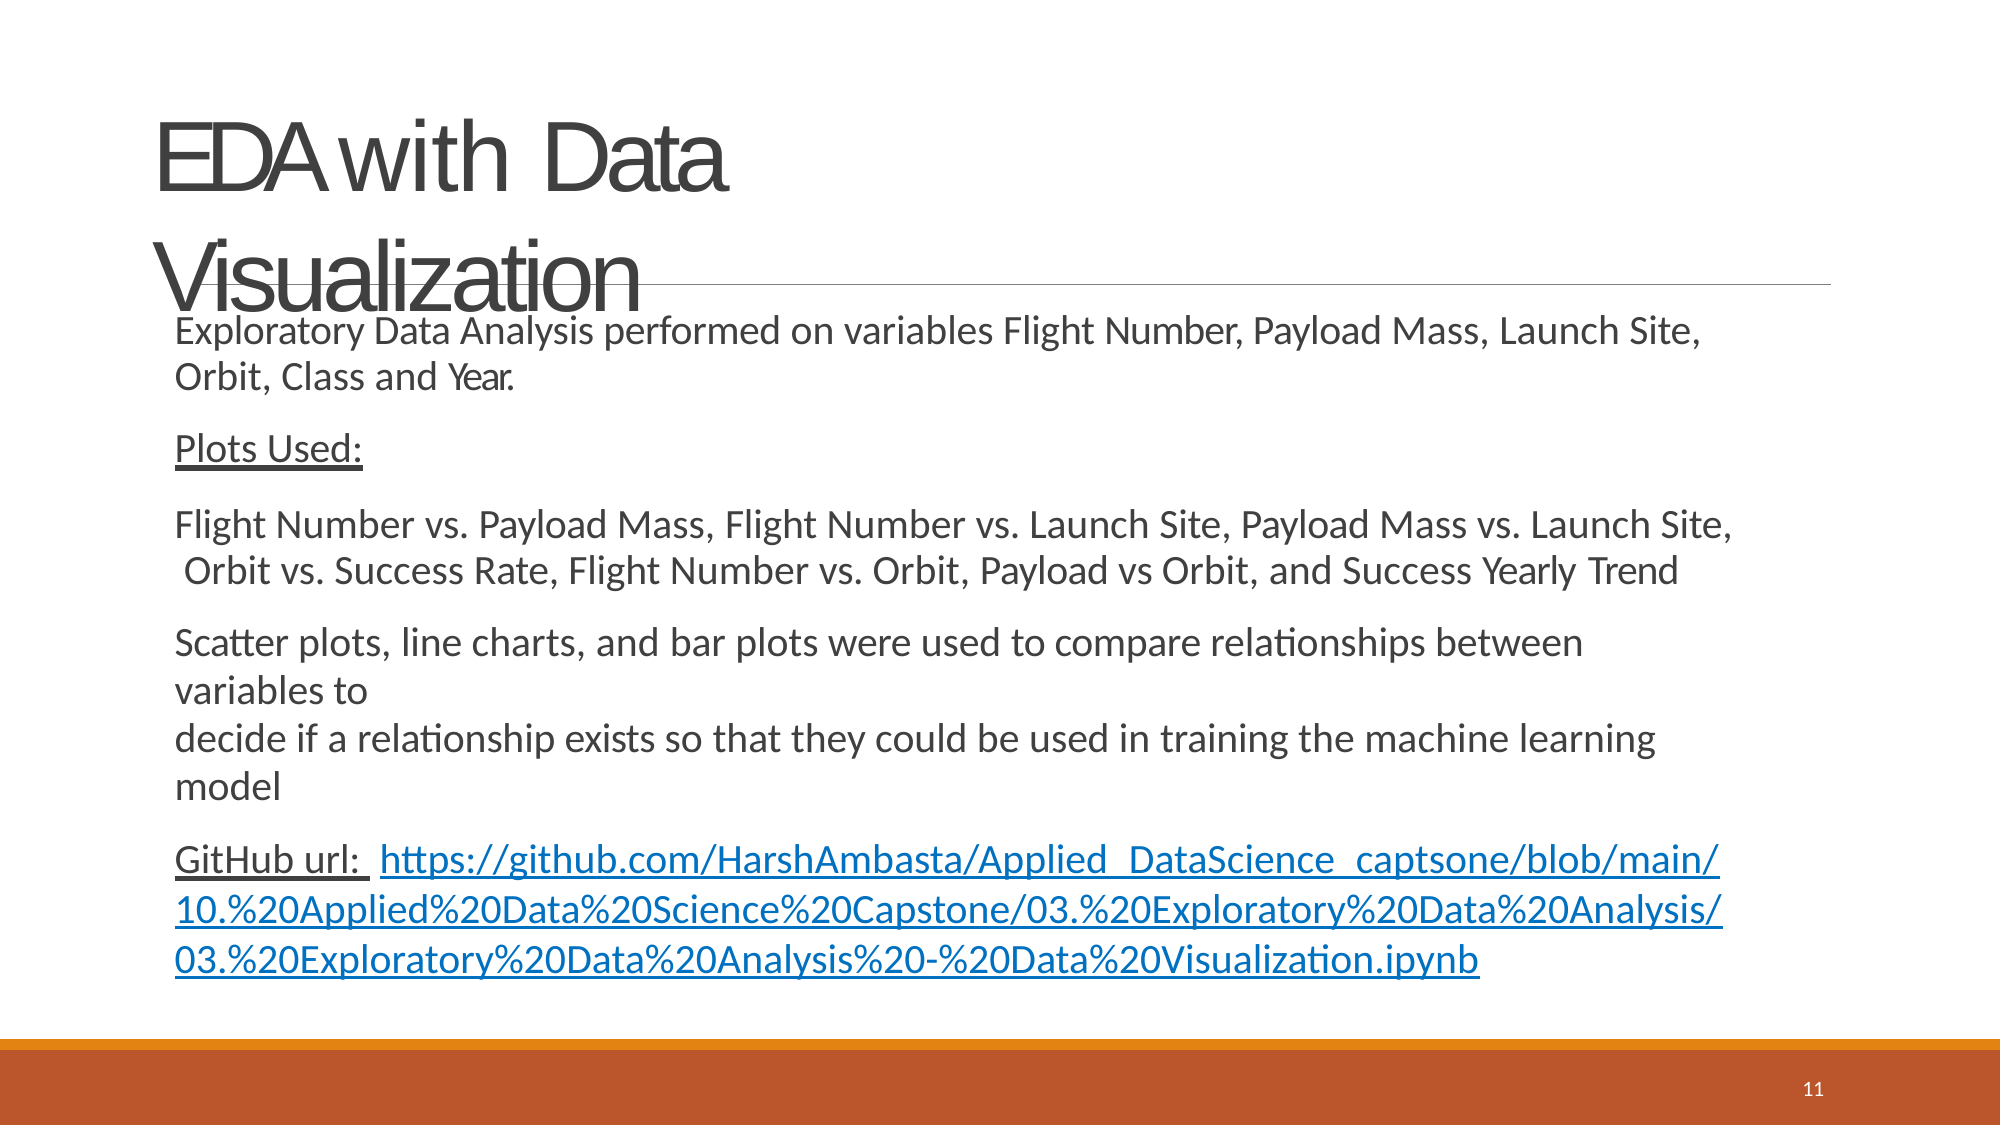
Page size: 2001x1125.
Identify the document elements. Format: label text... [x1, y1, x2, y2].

title EDA with Data Visualization [150, 89, 1223, 332]
slide_number 11 [1795, 1077, 1831, 1125]
text_box Exploratory Data Analysis performed on variables Flight Number, Payload Mass, Launch Site, Orbit, Class and Year. Plots Used: Flight Number vs. Payload Mass, Flight Number vs. Launch Site, Payload Mass vs. Launch Site, Orbit vs. Success Rate, Flight Number vs. Orbit, Payload vs Orbit, and Success Yearly Trend Scatter plots, line charts, and bar plots were used to compare relationships between variables to decide if a relationship exists so that they could be used in training the machine learning model GitHub url: https://github.com/HarshAmbasta/Applied_DataScience_captsone/blob/main/10.%20Applied%20Data%20Science%20Capstone/03.%20Exploratory%20Data%20Analysis/03.%20Exploratory%20Data%20Analysis%20-%20Data%20Visualization.ipynb [172, 299, 1807, 1055]
